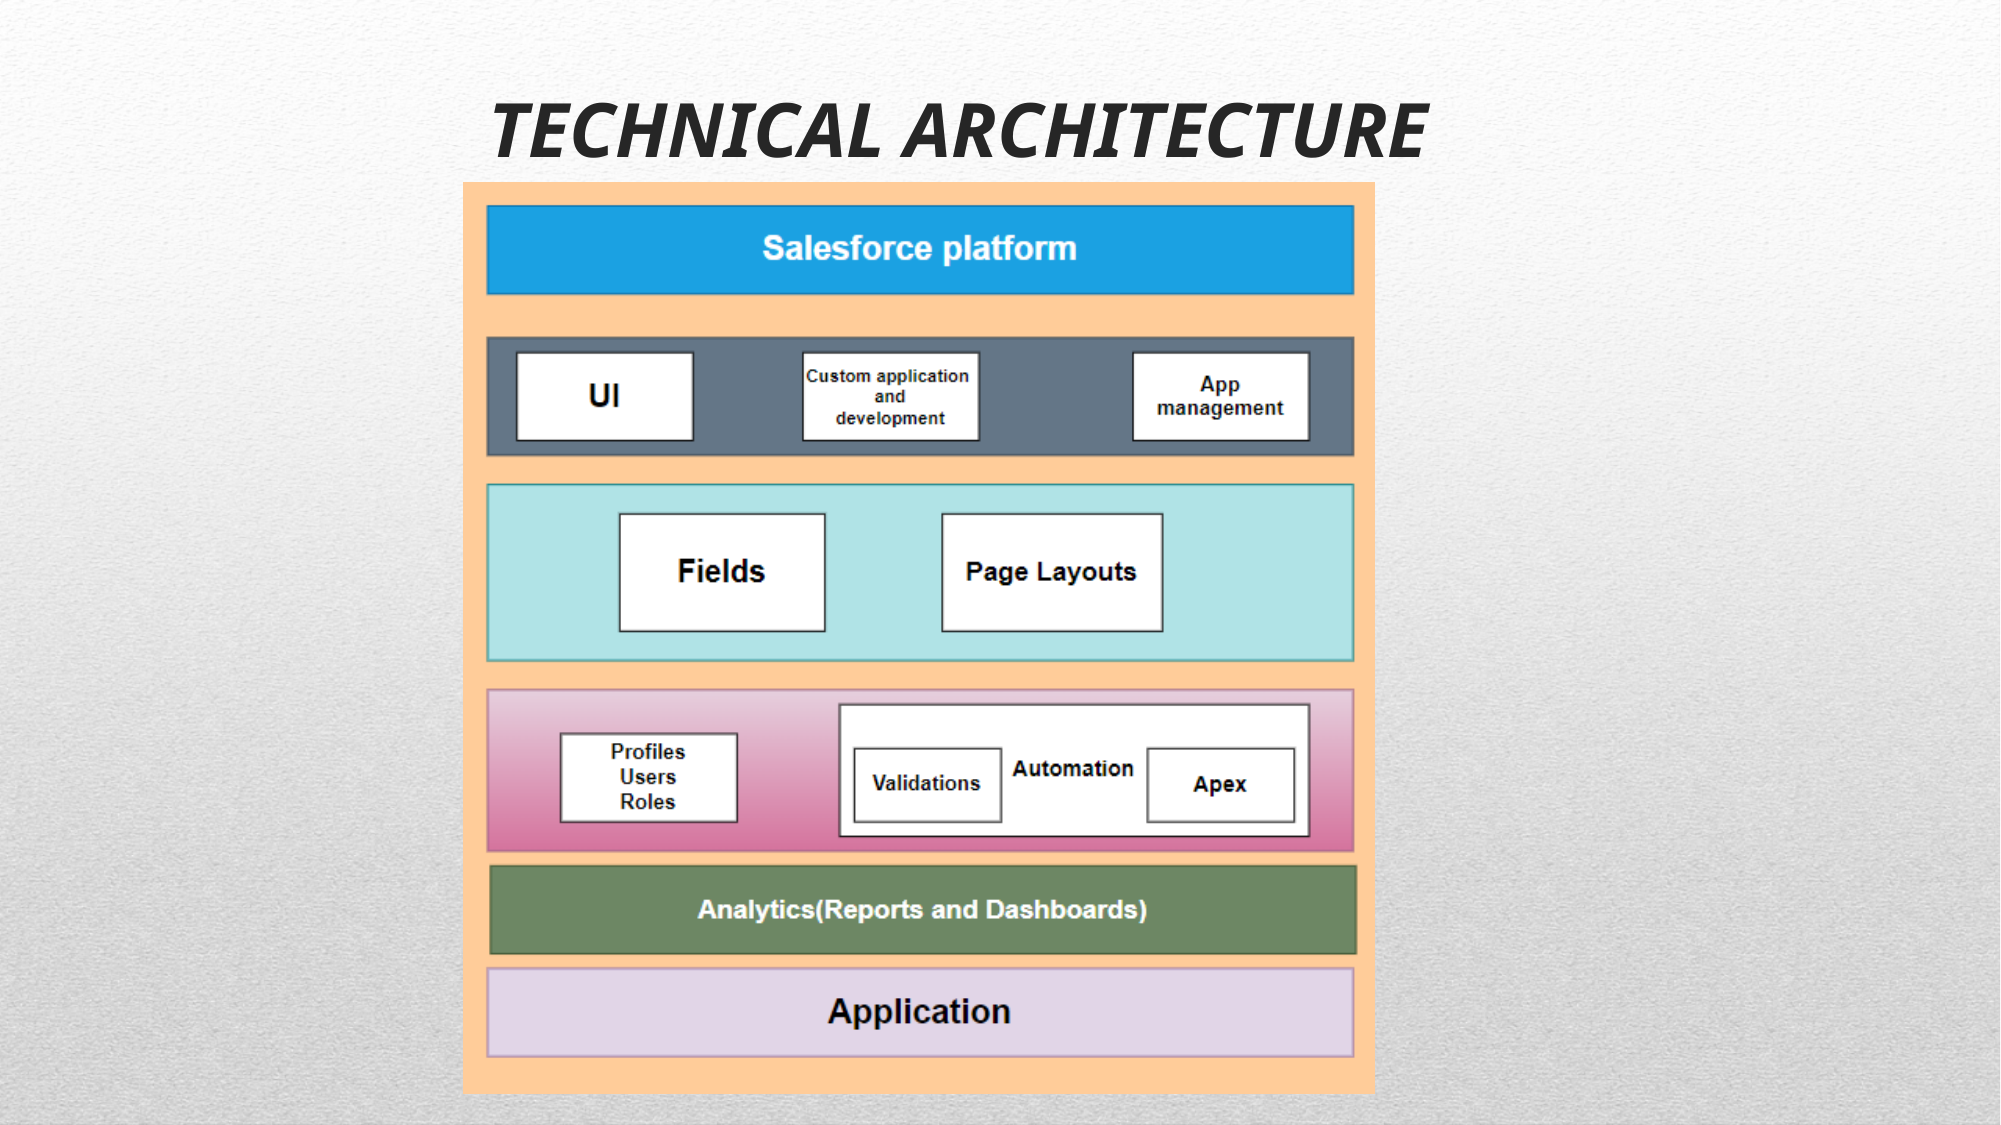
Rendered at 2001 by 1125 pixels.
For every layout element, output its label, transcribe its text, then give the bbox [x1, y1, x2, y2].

text_box [0, 0, 2000, 1125]
picture [462, 182, 1376, 1095]
title TECHNICAL ARCHITECTURE [474, 0, 2000, 180]
